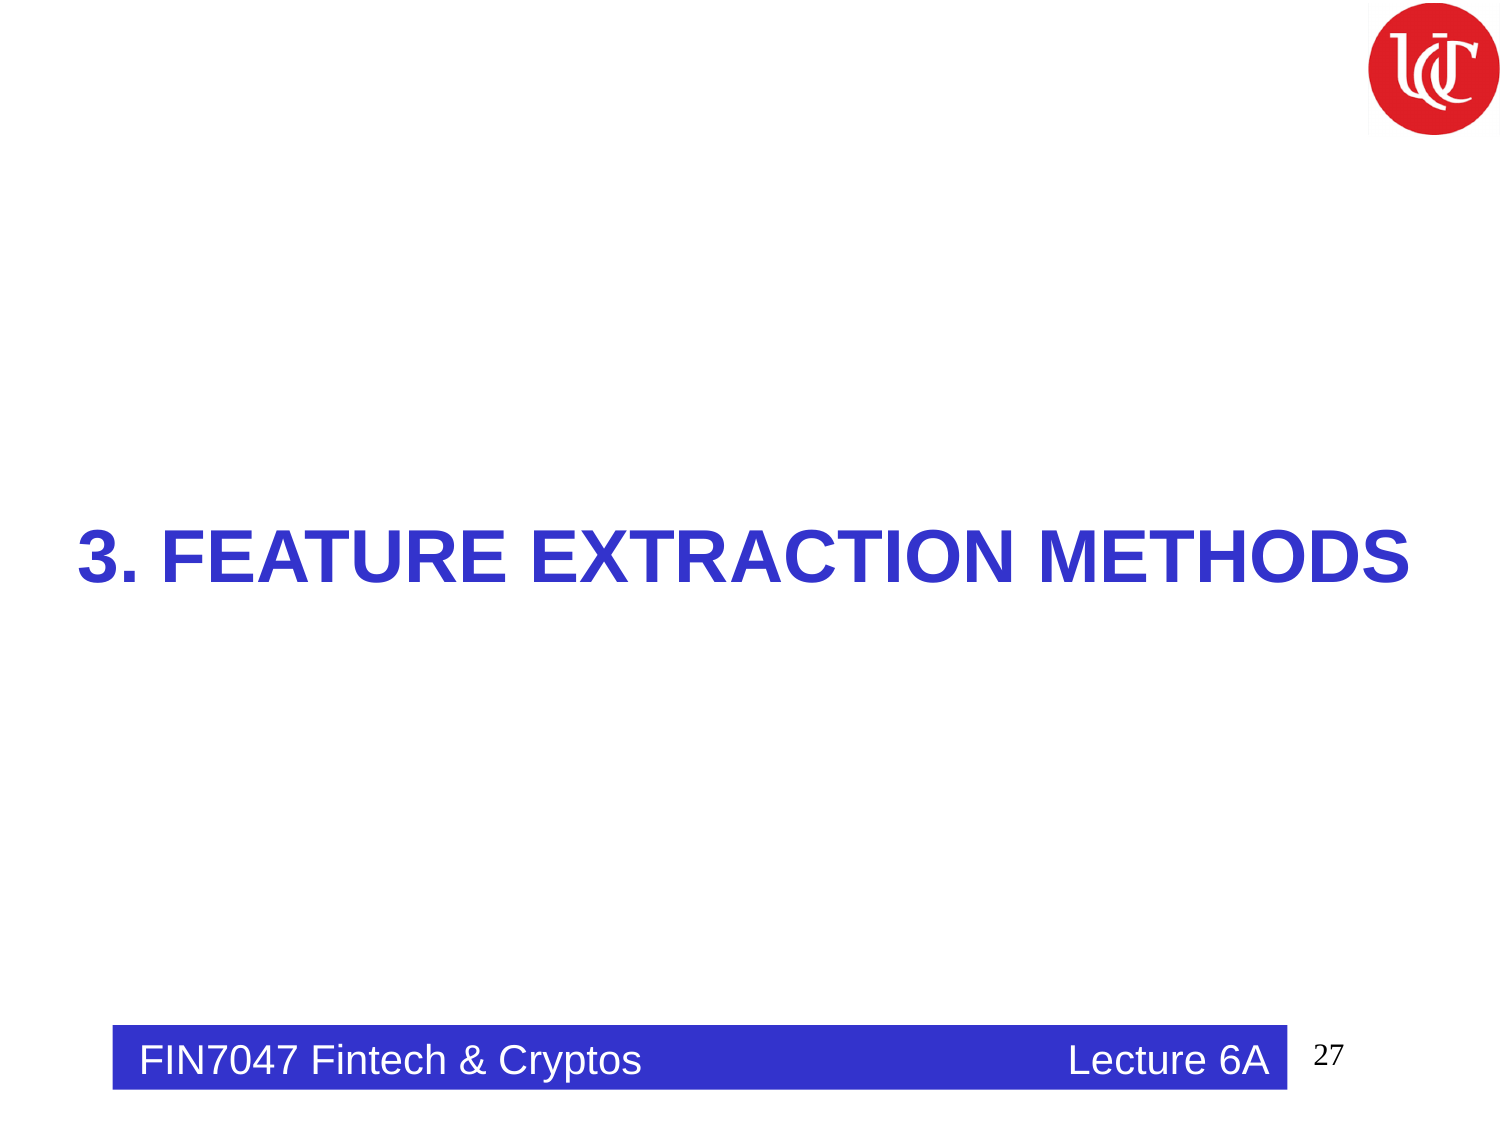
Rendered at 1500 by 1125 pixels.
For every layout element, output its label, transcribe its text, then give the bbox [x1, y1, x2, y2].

title 3. feature extraction methods [62, 500, 1450, 724]
picture [1368, 3, 1500, 137]
